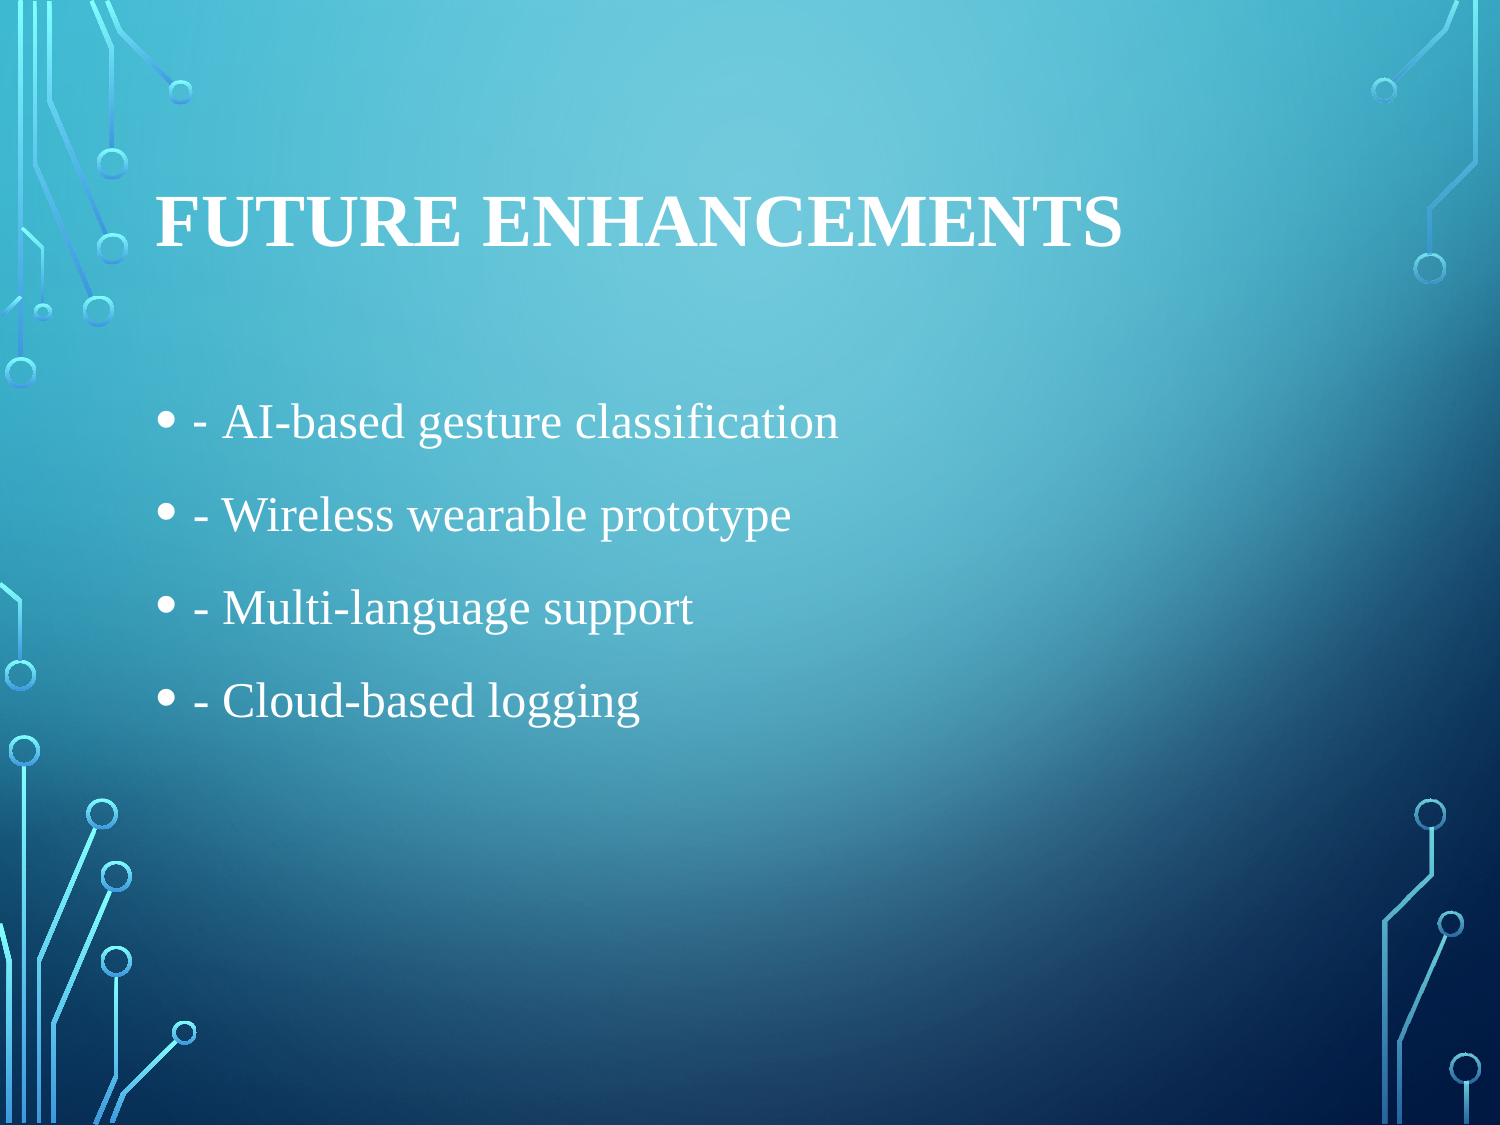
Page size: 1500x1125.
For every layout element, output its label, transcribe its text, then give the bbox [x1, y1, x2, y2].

title Future Enhancements [140, 101, 1360, 344]
list - AI-based gesture classification - Wireless wearable prototype - Multi-language support - Cloud-based logging [140, 369, 1360, 950]
